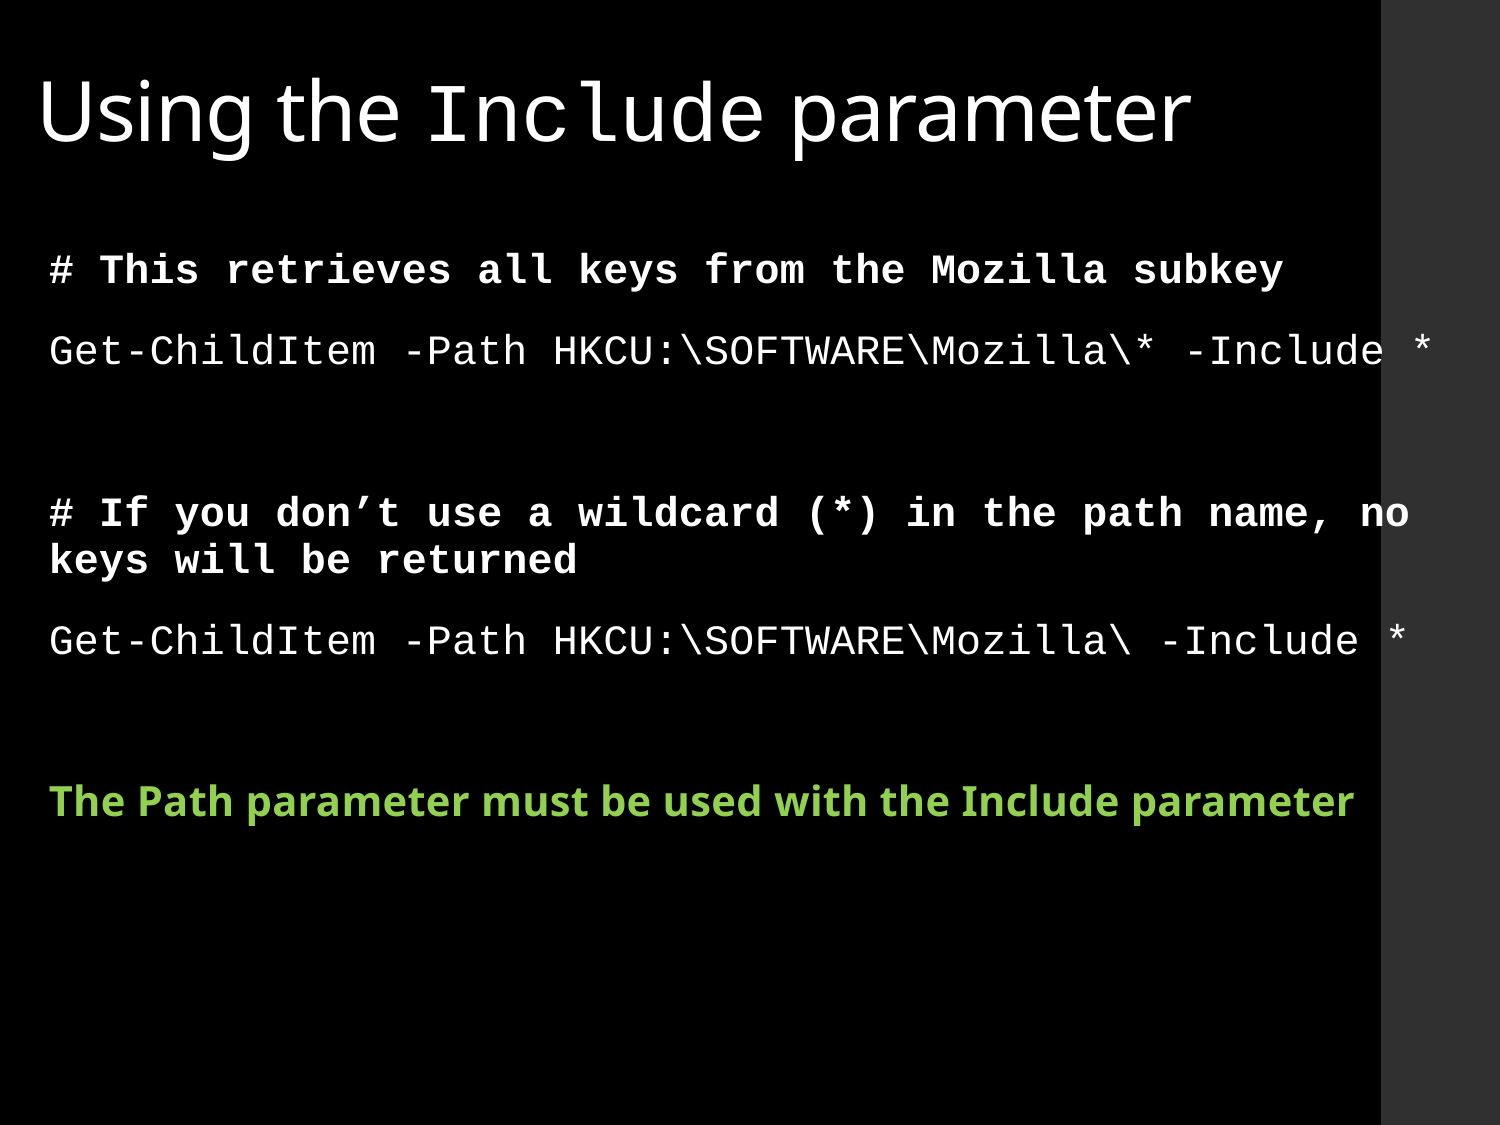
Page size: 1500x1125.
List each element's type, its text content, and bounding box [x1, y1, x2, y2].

title Using the Include parameter [21, 39, 1370, 167]
list # This retrieves all keys from the Mozilla subkey Get-ChildItem -Path HKCU:\SOFTWARE\Mozilla\* -Include * # If you don’t use a wildcard (*) in the path name, no keys will be returned Get-ChildItem -Path HKCU:\SOFTWARE\Mozilla\ -Include * The Path parameter must be used with the Include parameter [33, 237, 1468, 1035]
